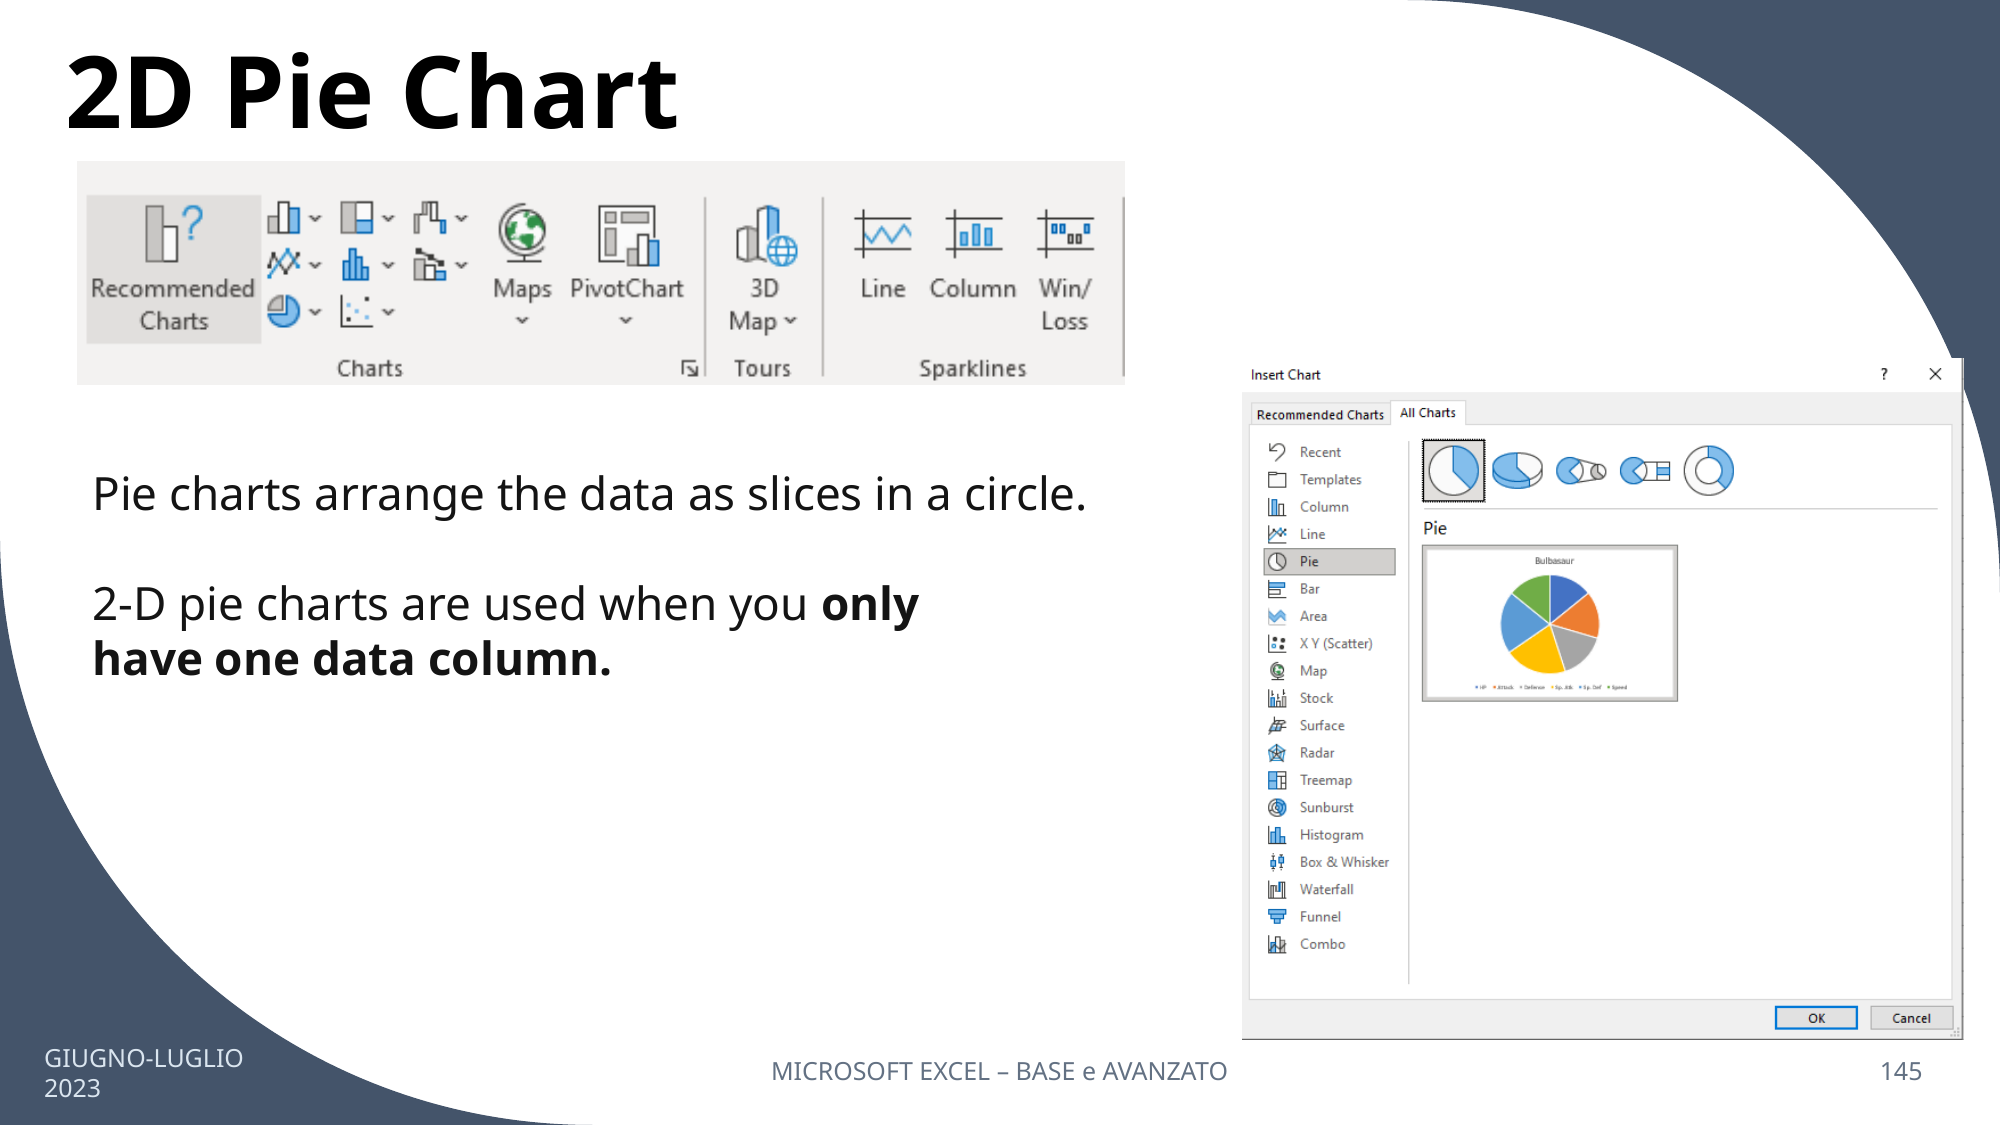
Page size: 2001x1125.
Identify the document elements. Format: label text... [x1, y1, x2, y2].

picture [1242, 358, 1964, 1040]
slide_number GIUGNO-LUGLIO 2023 [29, 1042, 309, 1103]
slide_number 145 [1665, 1042, 1938, 1103]
title 2D Pie Chart [50, 0, 1722, 158]
text_box Pie charts arrange the data as slices in a circle. 2-D pie charts are used when you only have one data column. [77, 456, 1213, 692]
picture [77, 161, 1125, 385]
footer MICROSOFT EXCEL – BASE e AVANZATO [662, 1042, 1338, 1103]
